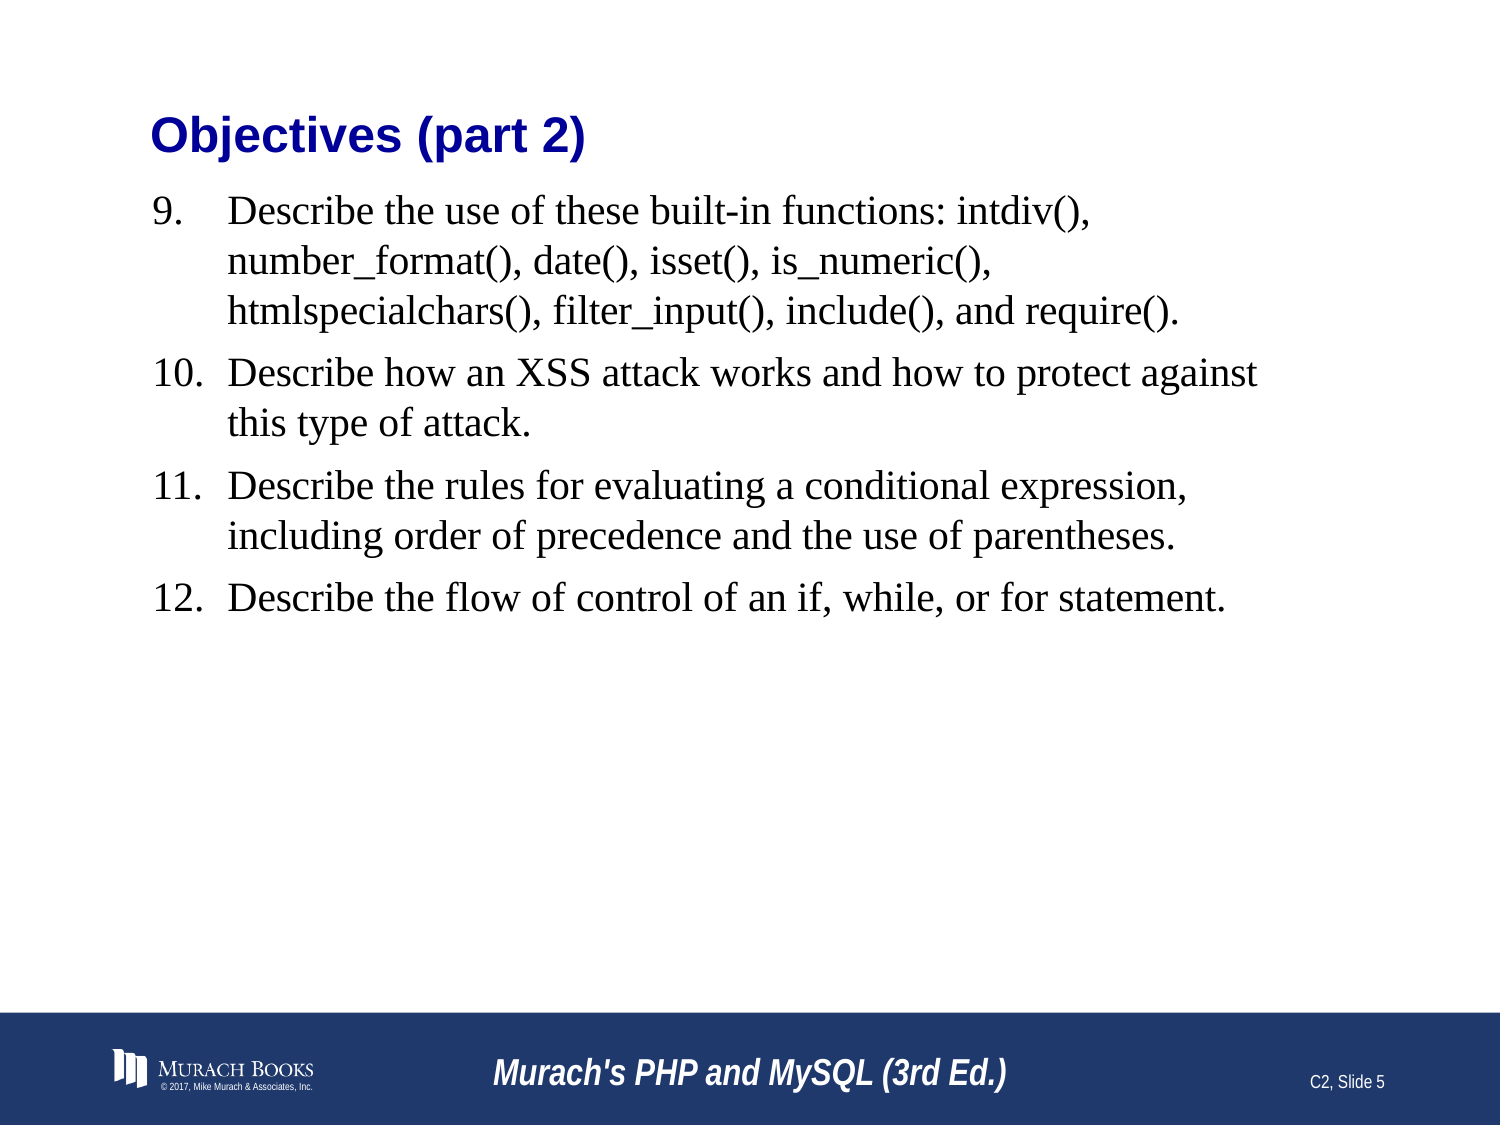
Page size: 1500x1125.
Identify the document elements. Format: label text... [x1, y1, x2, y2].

title Objectives (part 2) [150, 102, 1350, 164]
slide_number C2, Slide 5 [1087, 1025, 1400, 1100]
footer © 2017, Mike Murach & Associates, Inc. [12, 1025, 463, 1100]
slide_number Murach's PHP and MySQL (3rd Ed.) [463, 1025, 1050, 1100]
list Describe the use of these built-in functions: intdiv(), number_format(), date(), isset(), is_numeric(), htmlspecialchars(), filter_input(), include(), and require(). Describe how an XSS attack works and how to protect against this type of attack. Describe the rules for evaluating a conditional expression, including order of precedence and the use of parentheses. Describe the flow of control of an if, while, or for statement. [137, 174, 1350, 975]
